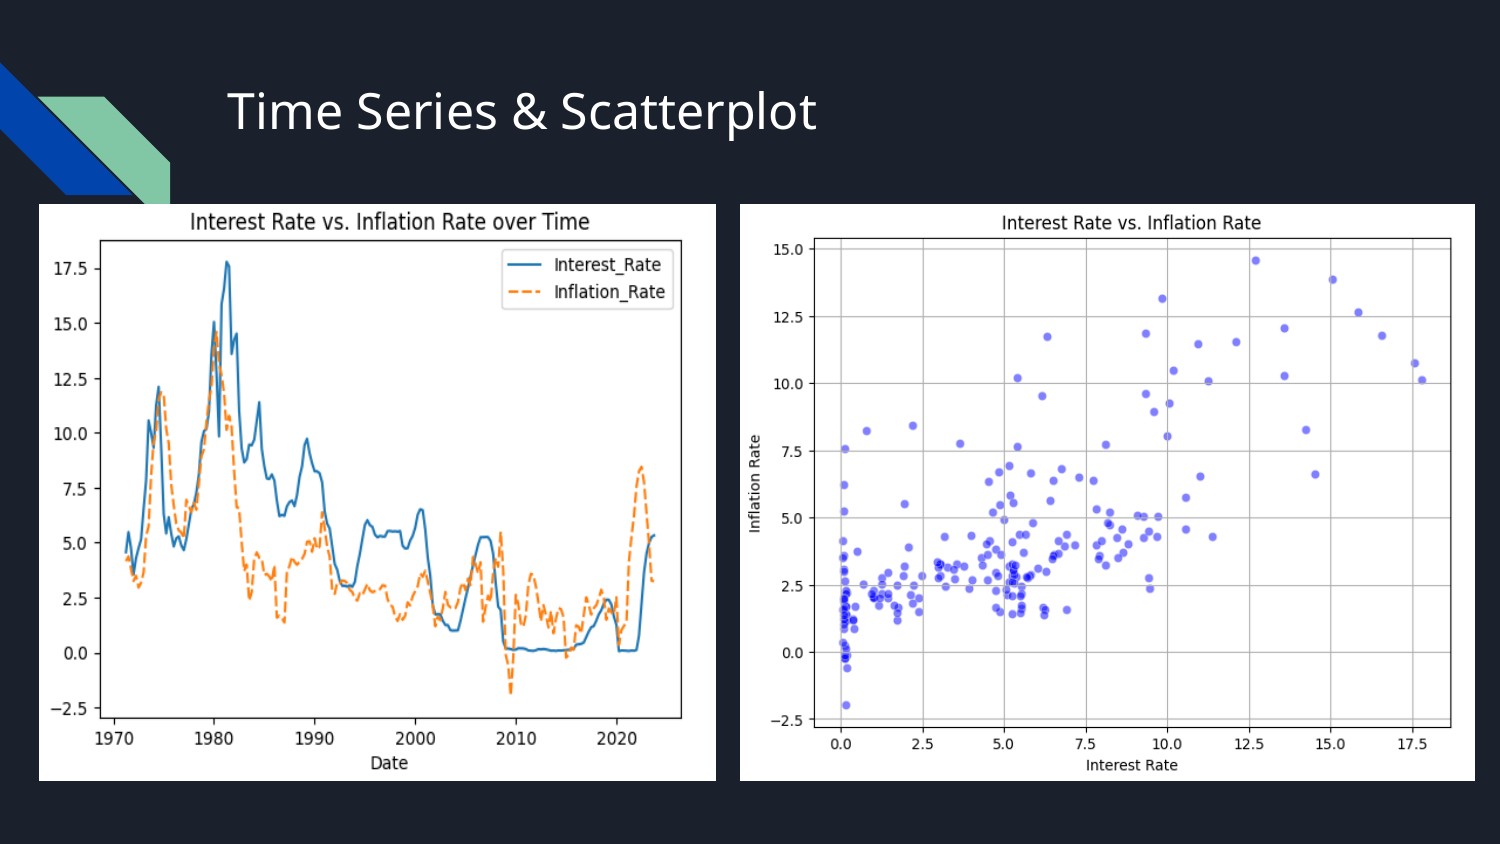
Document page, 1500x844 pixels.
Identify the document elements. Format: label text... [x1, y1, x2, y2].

picture [739, 204, 1476, 781]
title Time Series & Scatterplot [212, 64, 1368, 215]
picture [39, 204, 716, 781]
